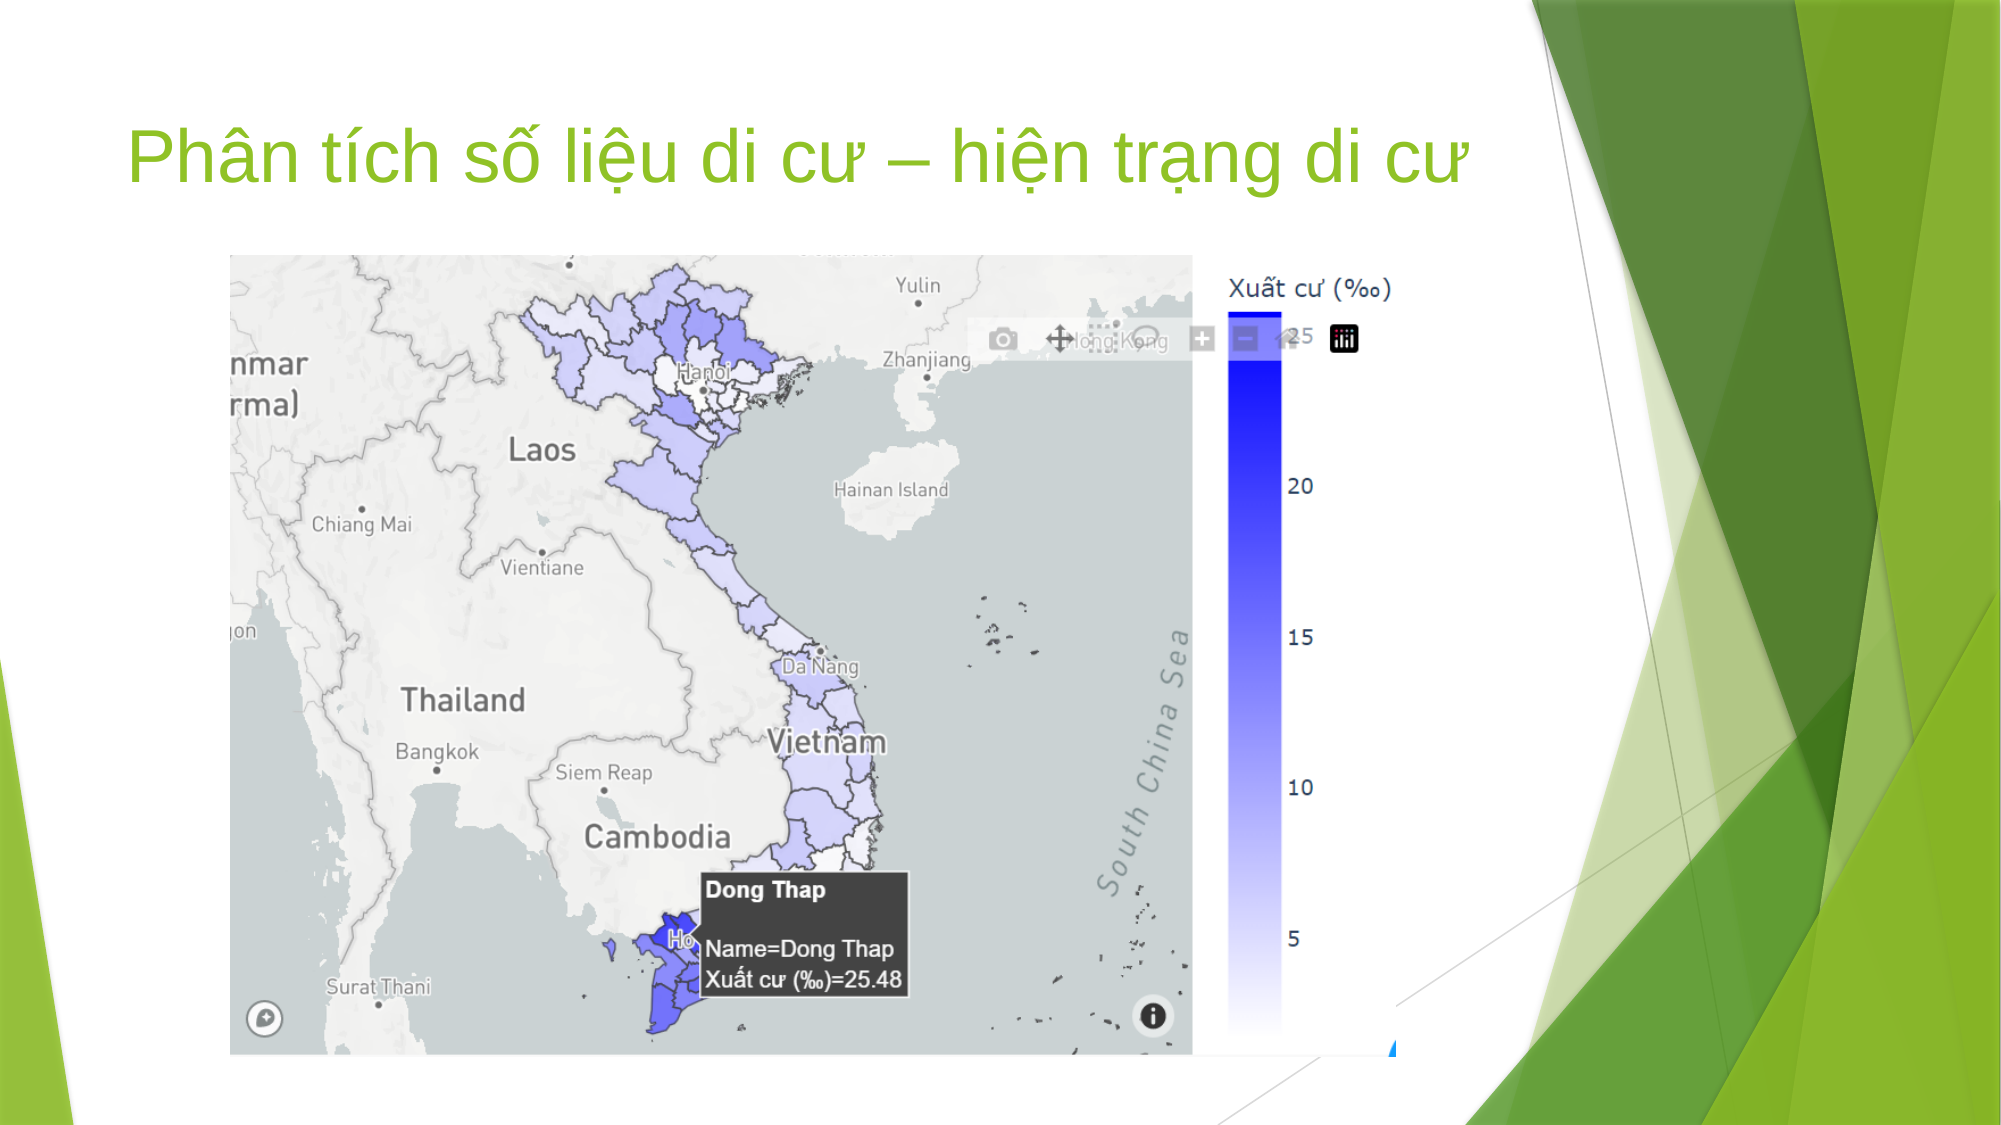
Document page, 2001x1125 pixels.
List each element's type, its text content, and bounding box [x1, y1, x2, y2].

title Phân tích số liệu di cư – hiện trạng di cư [111, 99, 1522, 317]
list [229, 255, 1396, 1057]
